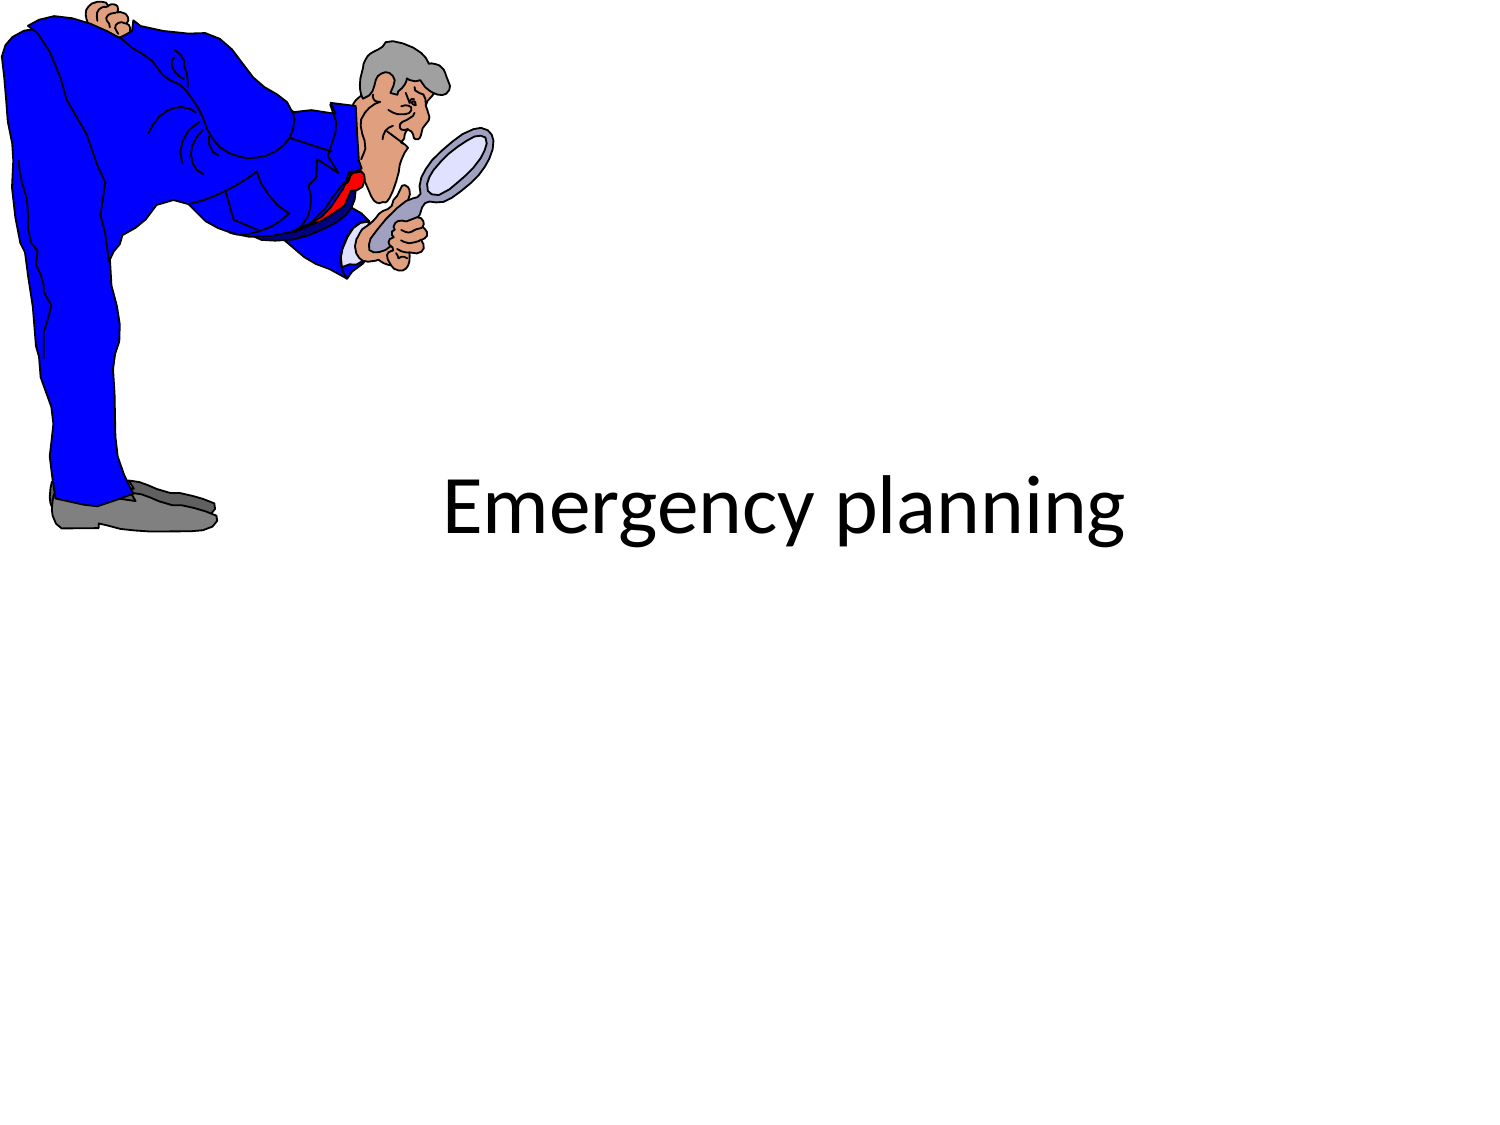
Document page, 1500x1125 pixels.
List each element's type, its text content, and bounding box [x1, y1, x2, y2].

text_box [0, 0, 497, 534]
title Emergency planning [500, 462, 1170, 537]
